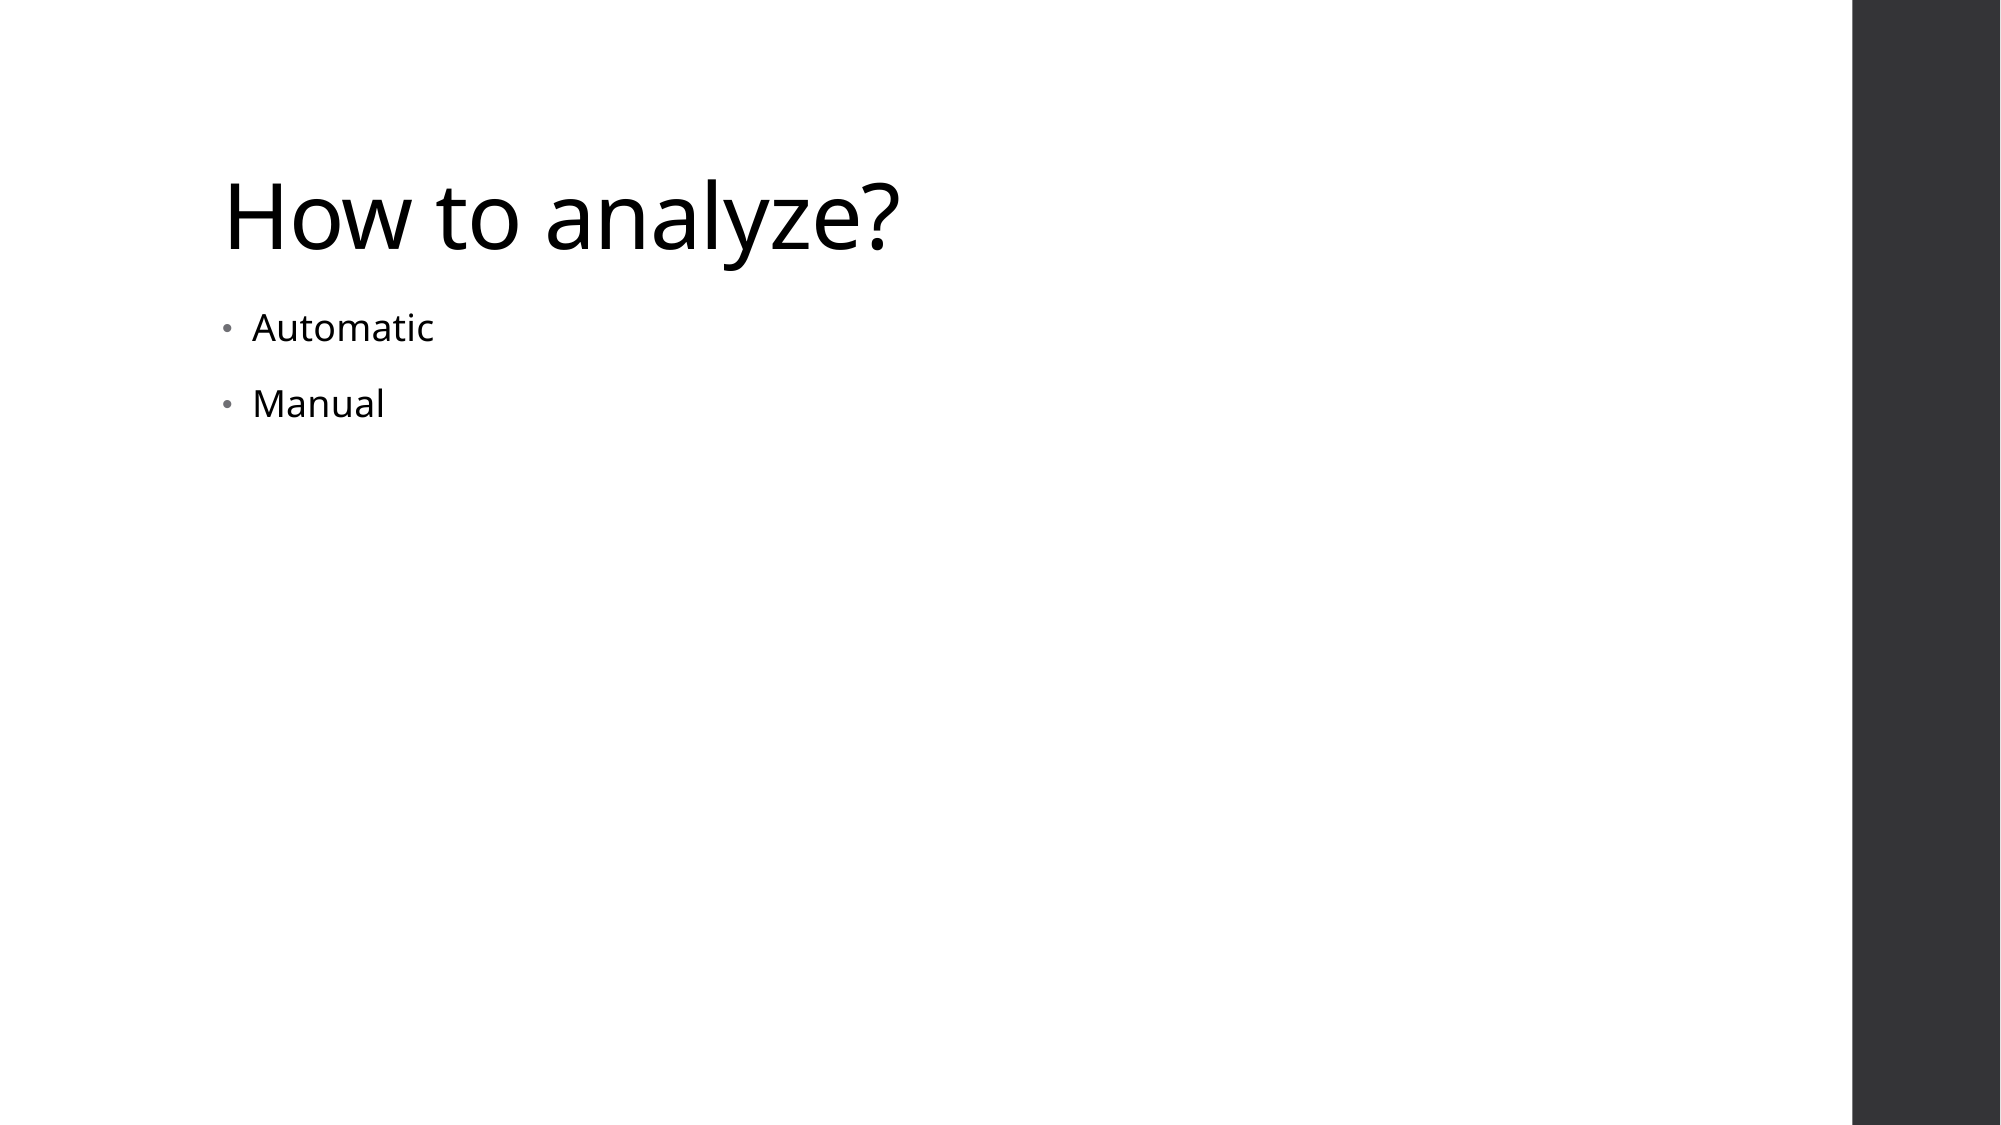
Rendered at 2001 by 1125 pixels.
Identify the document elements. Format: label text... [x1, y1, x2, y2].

title How to analyze? [206, 60, 1797, 278]
list Automatic Manual [206, 299, 1617, 1014]
